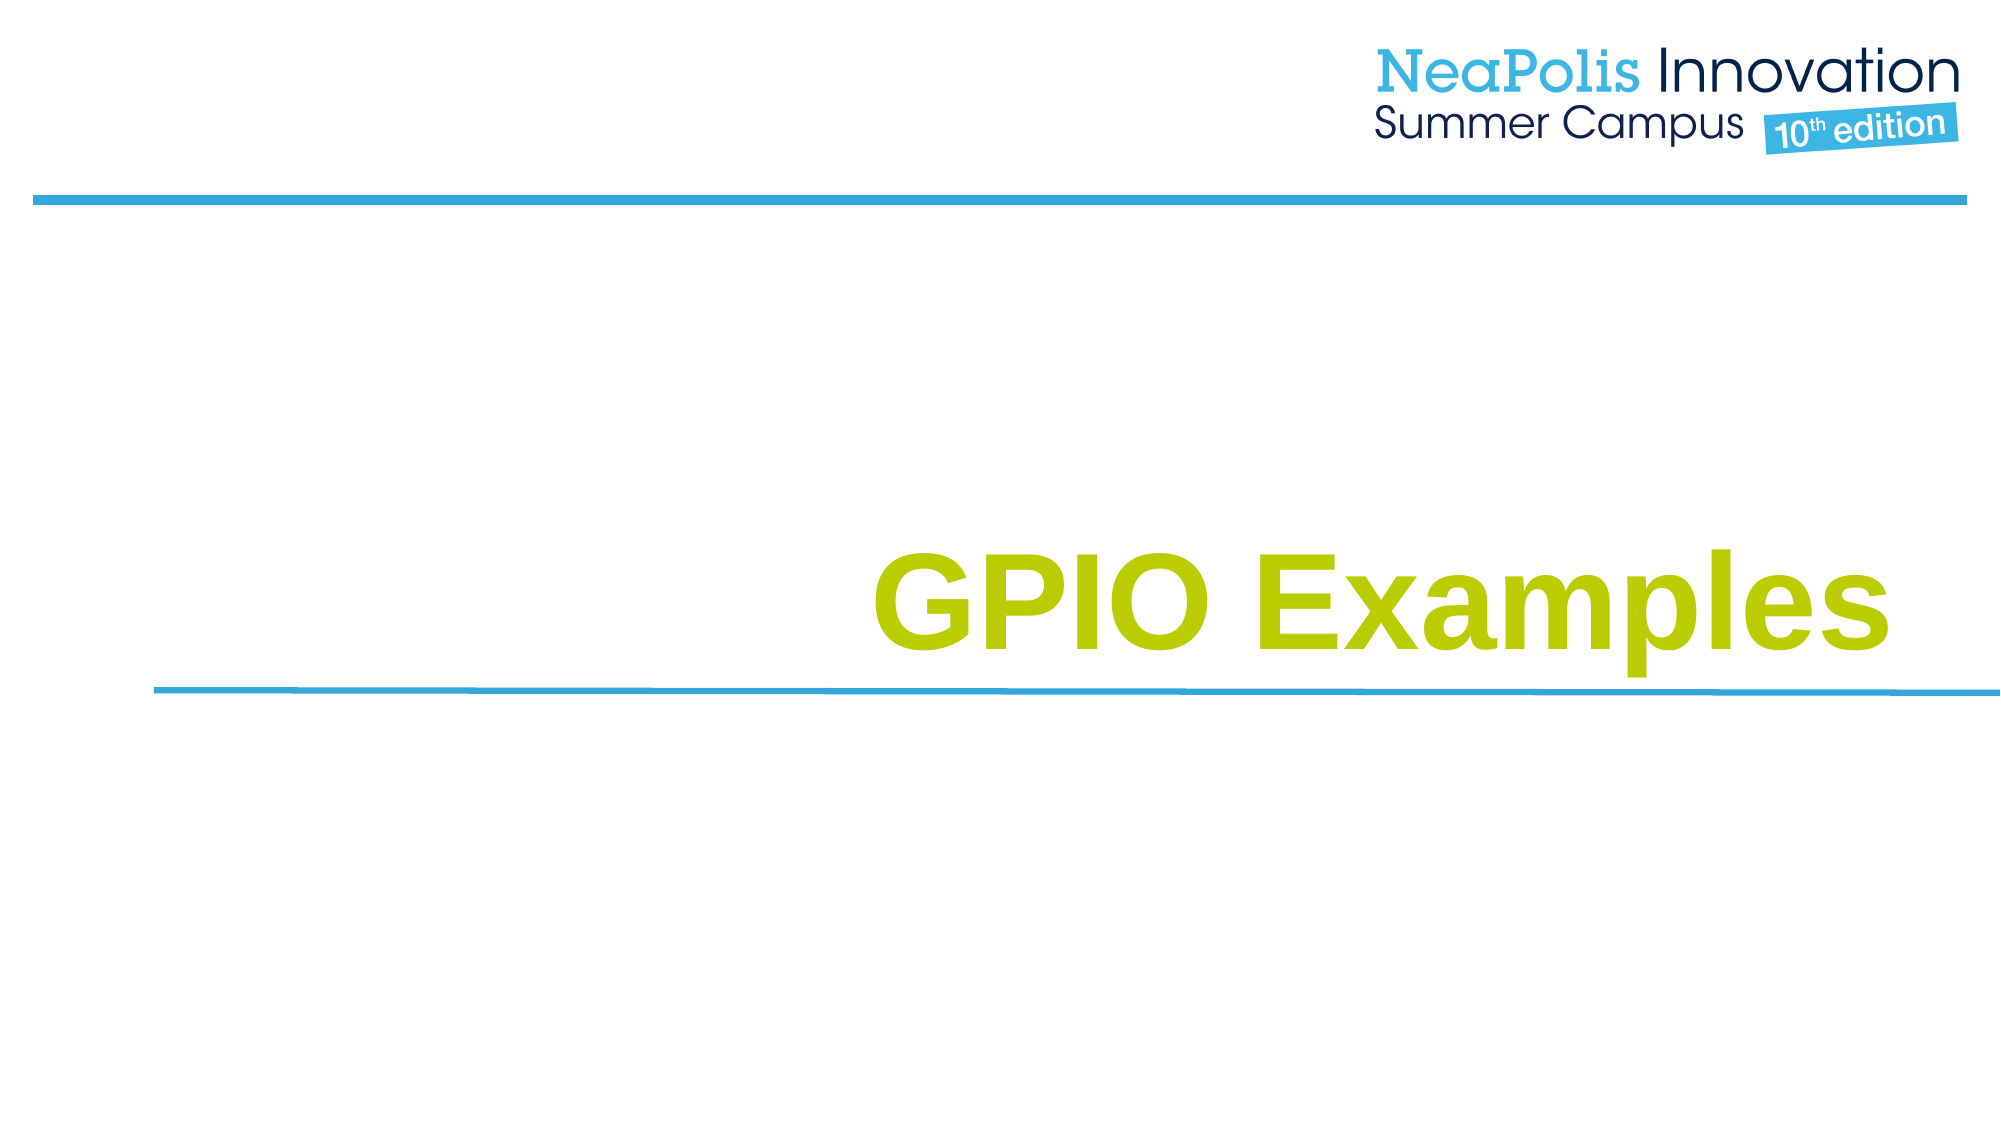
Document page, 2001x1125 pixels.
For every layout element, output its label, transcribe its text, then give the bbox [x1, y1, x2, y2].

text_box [153, 689, 2000, 693]
picture [1348, 0, 1990, 196]
text_box GPIO Examples [171, 316, 1910, 687]
